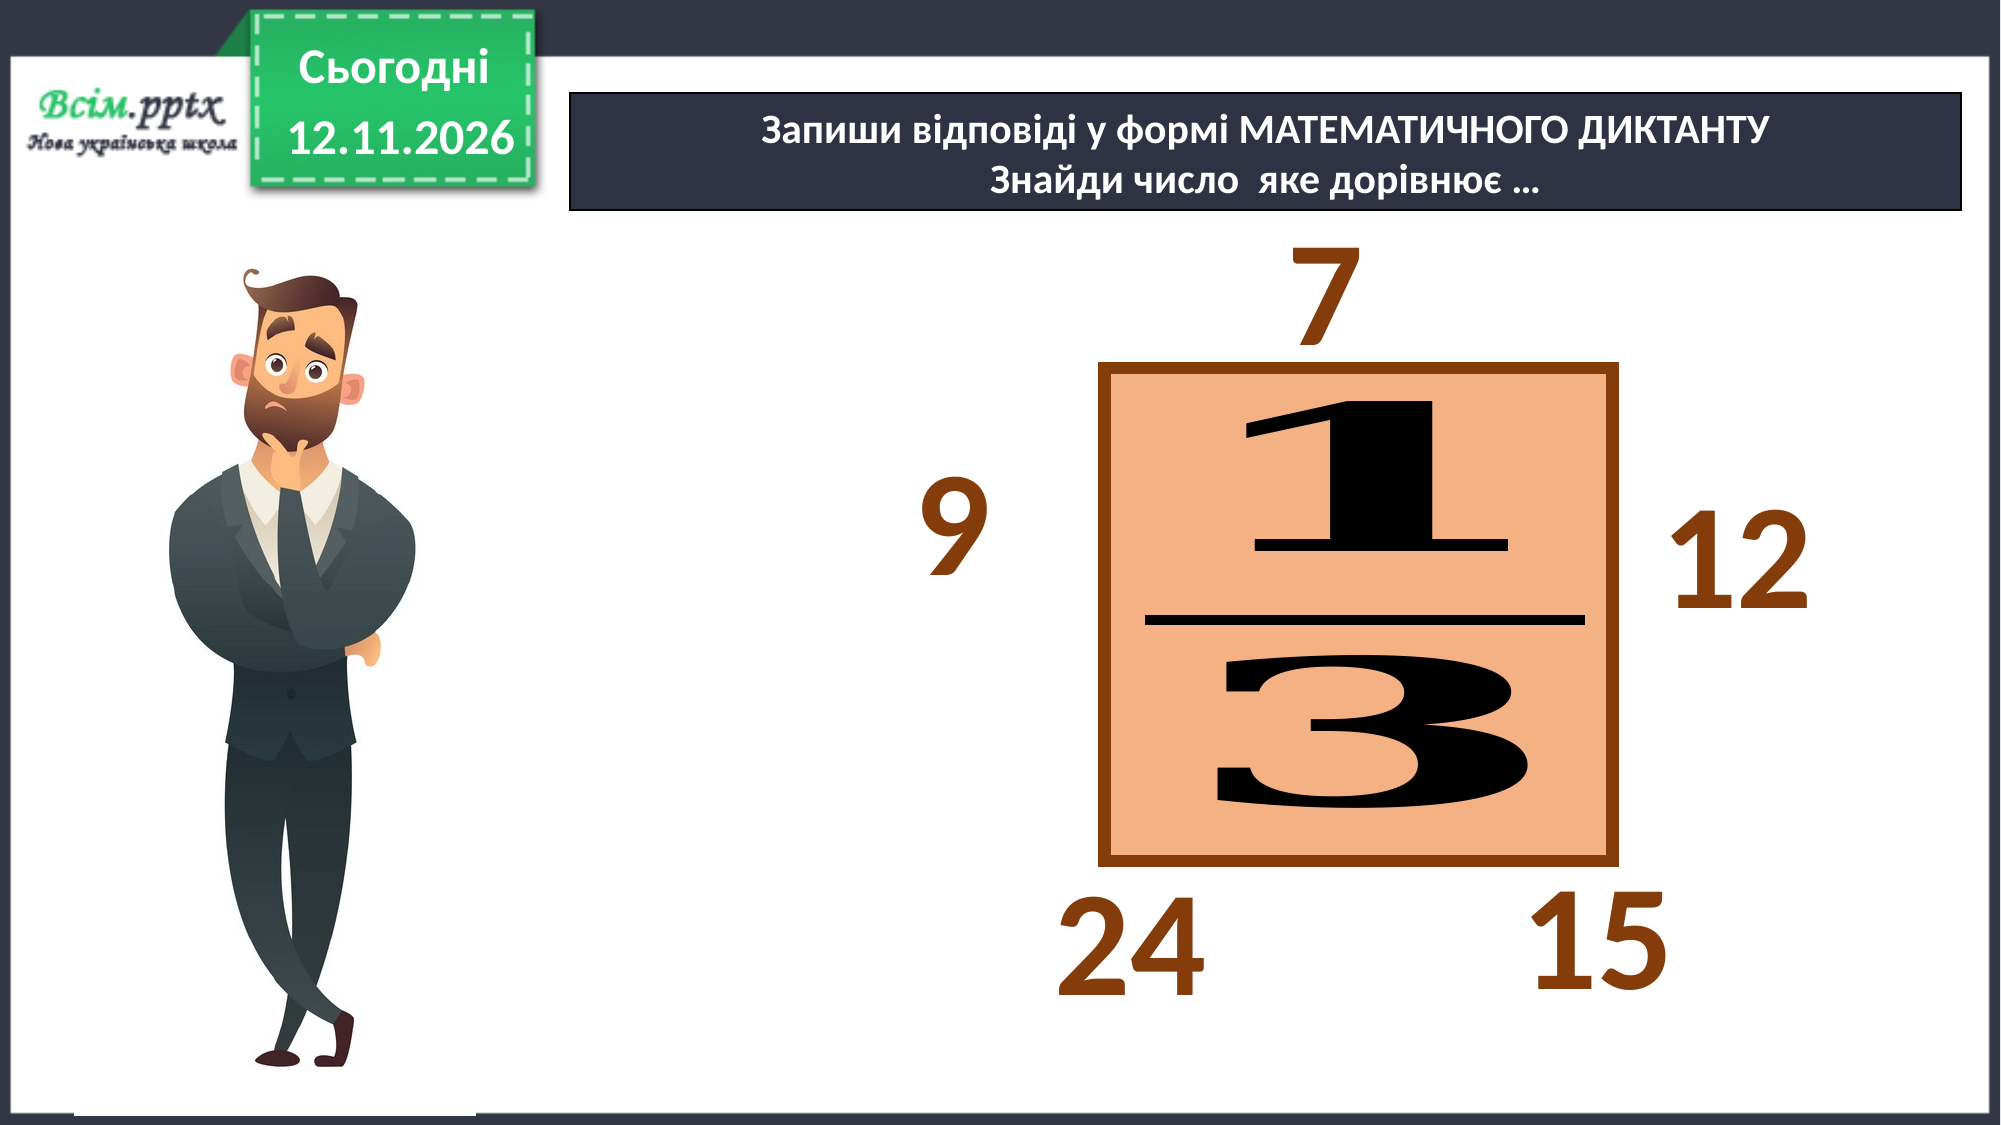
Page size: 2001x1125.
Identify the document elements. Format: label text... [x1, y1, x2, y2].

text_box 7 [1272, 188, 1507, 383]
text_box Сьогодні [284, 26, 535, 101]
text_box 12 [1646, 450, 1880, 646]
text_box 9 [899, 417, 1134, 613]
text_box 25.04.2022 [266, 118, 535, 151]
text_box 15 [1506, 831, 1741, 1027]
picture [0, 0, 2001, 1125]
text_box 24 [1039, 838, 1273, 1033]
